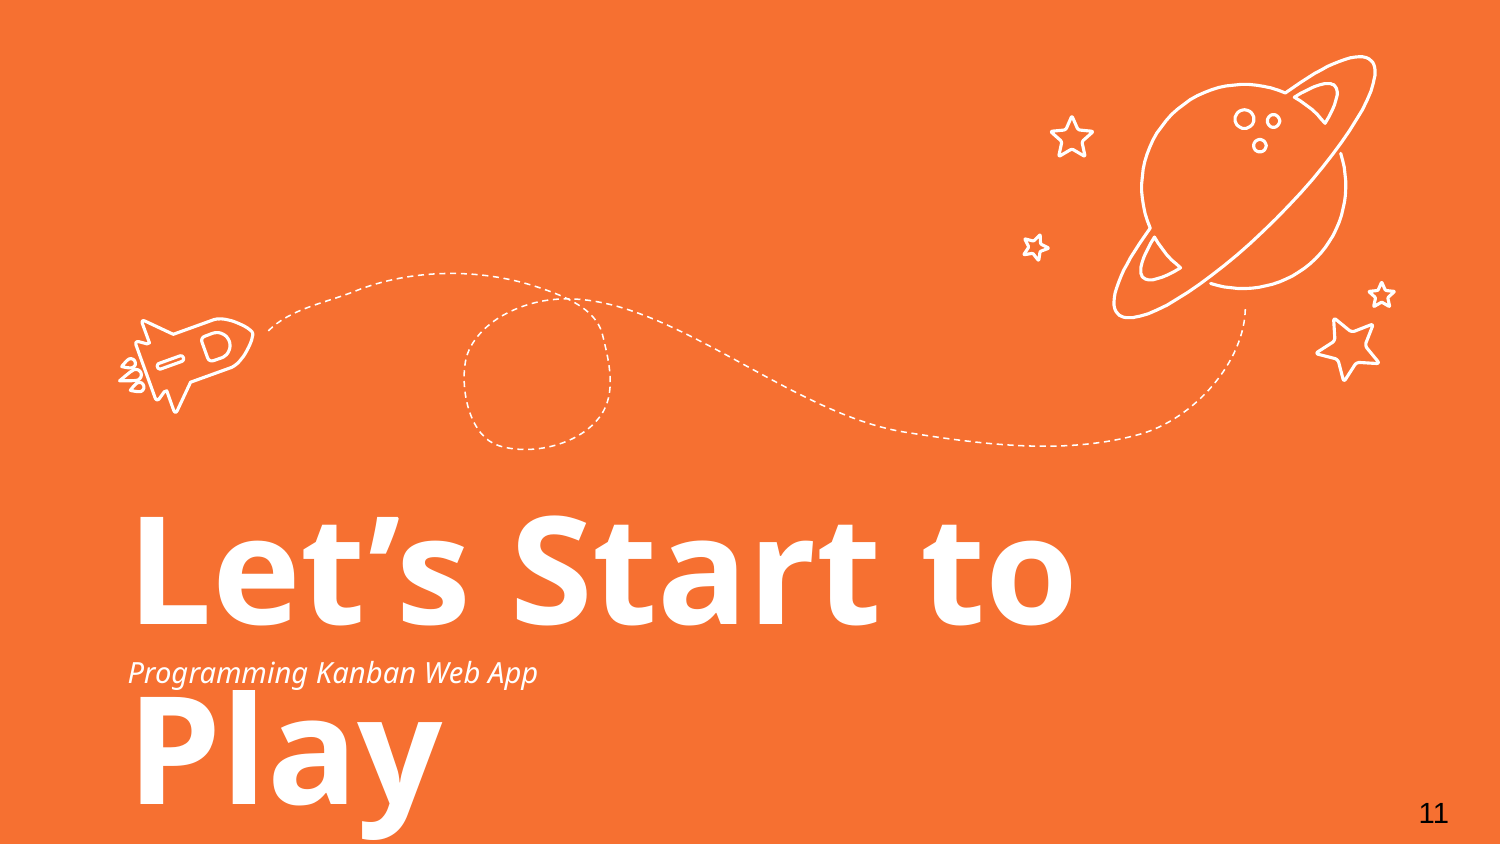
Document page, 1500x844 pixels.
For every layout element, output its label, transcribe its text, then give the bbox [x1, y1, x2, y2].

title Let’s Start to Play [112, 459, 1388, 634]
slide_number 11 [1403, 779, 1494, 844]
text_box Programming Kanban Web App [112, 634, 1388, 764]
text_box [1113, 56, 1376, 318]
text_box [268, 273, 1244, 450]
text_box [130, 303, 239, 412]
